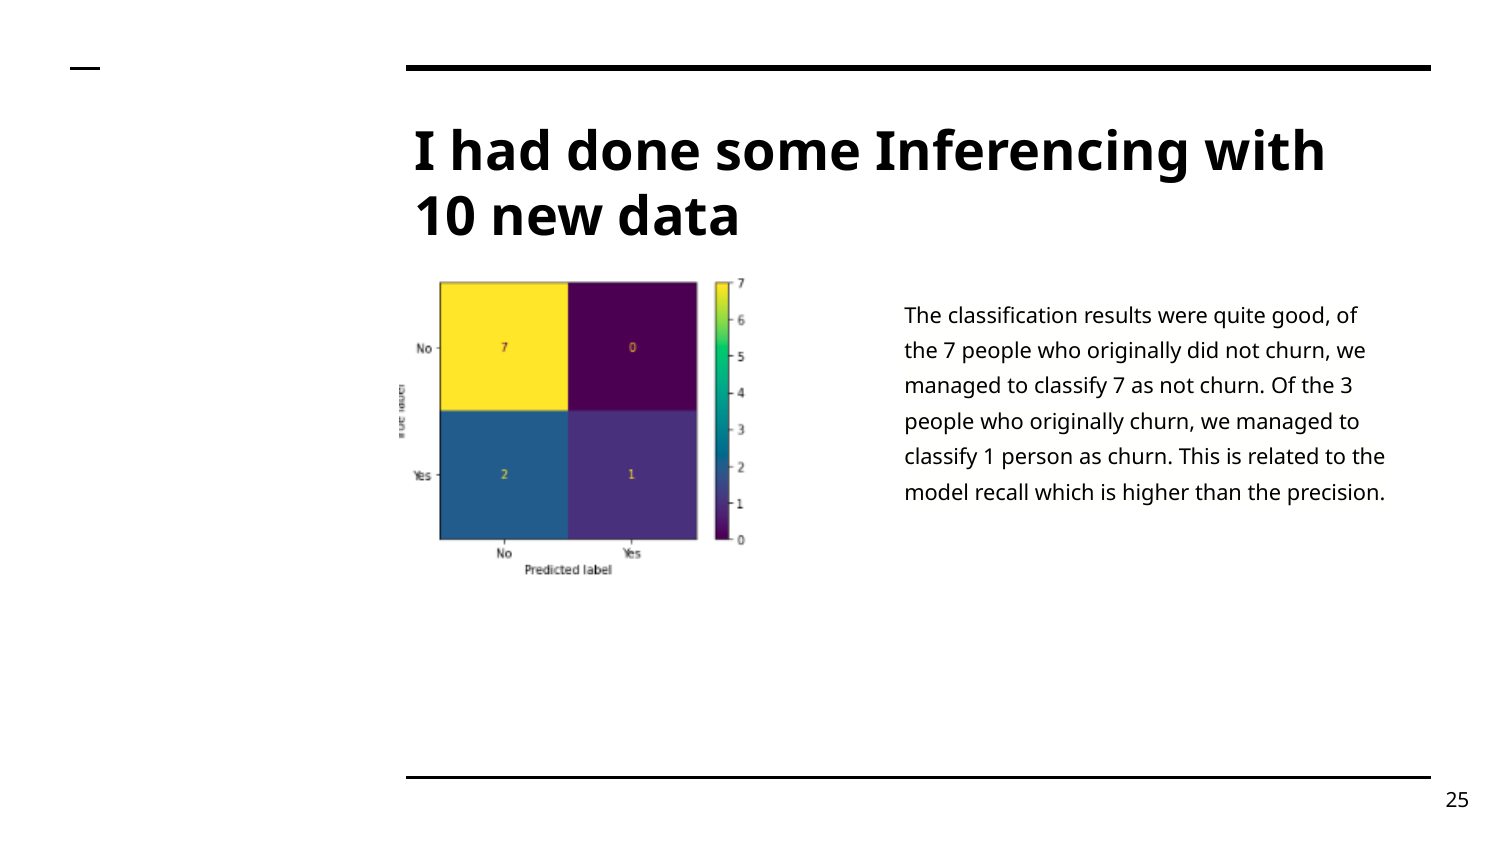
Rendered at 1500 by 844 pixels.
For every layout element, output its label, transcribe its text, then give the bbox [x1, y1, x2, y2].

slide_number ‹#› [1394, 769, 1484, 834]
picture [399, 276, 759, 584]
text_box The classification results were quite good, of the 7 people who originally did not churn, we managed to classify 7 as not churn. Of the 3 people who originally churn, we managed to classify 1 person as churn. This is related to the model recall which is higher than the precision. [889, 277, 1405, 555]
title I had done some Inferencing with 10 new data [399, 101, 1384, 229]
